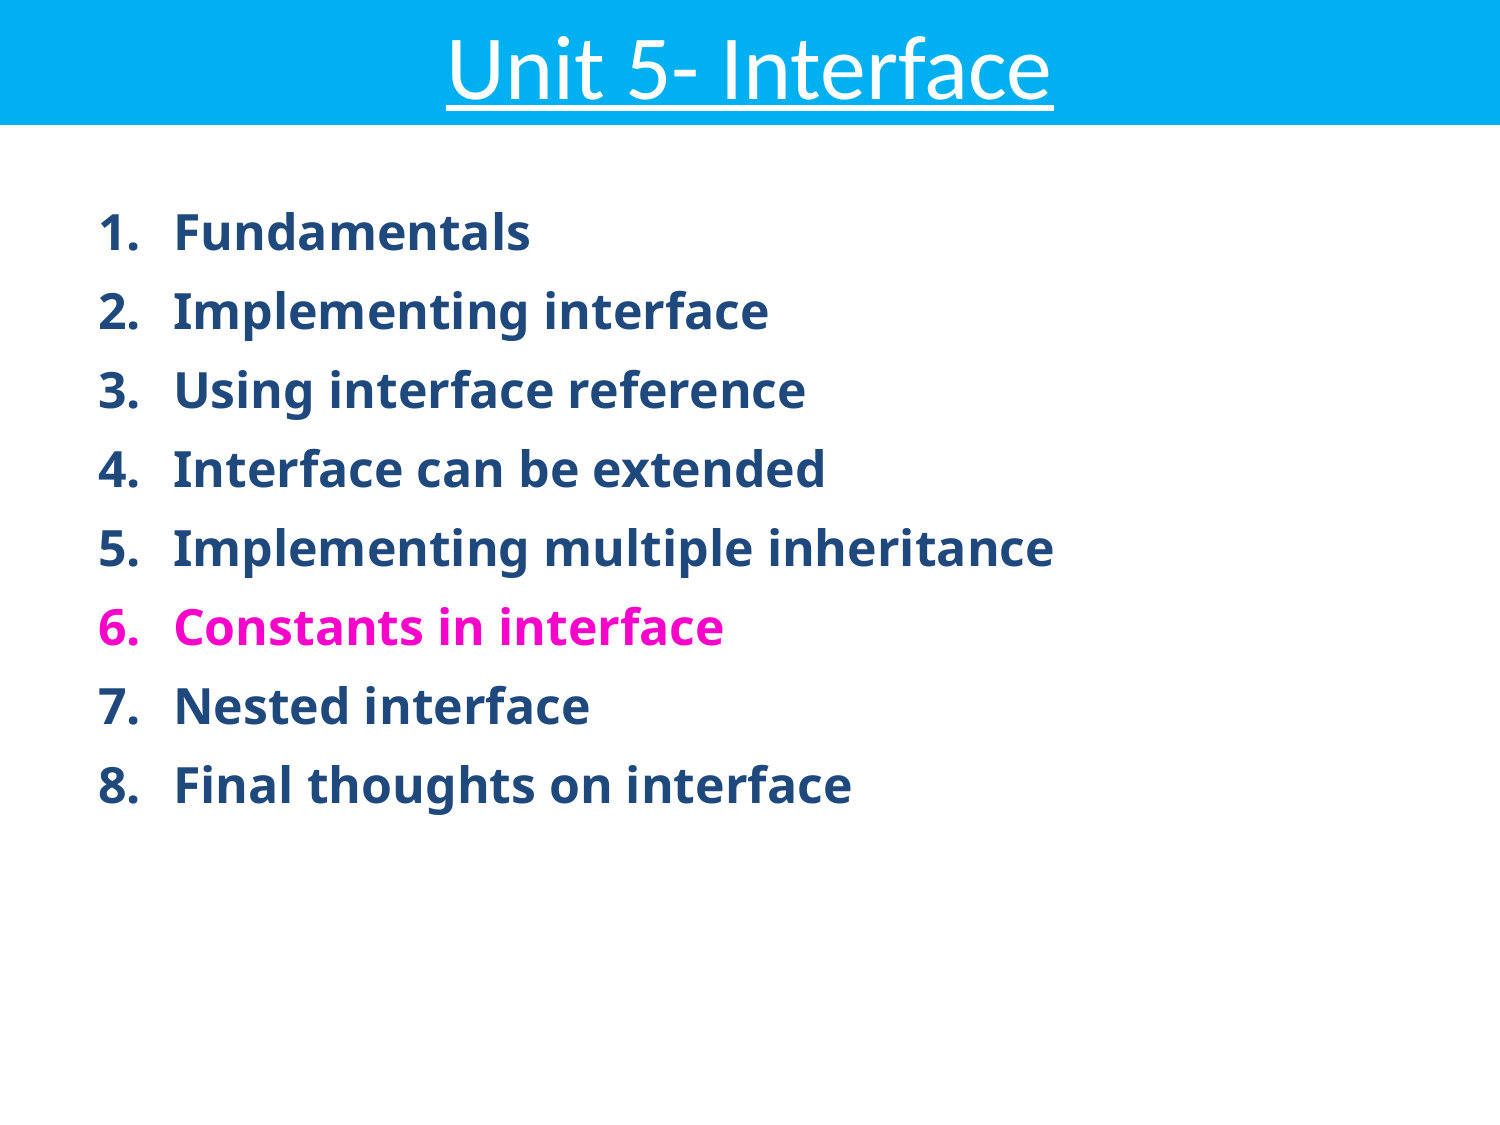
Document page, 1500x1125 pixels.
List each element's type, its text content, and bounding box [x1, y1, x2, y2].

title Unit 5- Interface [0, 0, 1500, 125]
list Fundamentals Implementing interface Using interface reference Interface can be extended Implementing multiple inheritance Constants in interface Nested interface Final thoughts on interface [43, 199, 1430, 1013]
